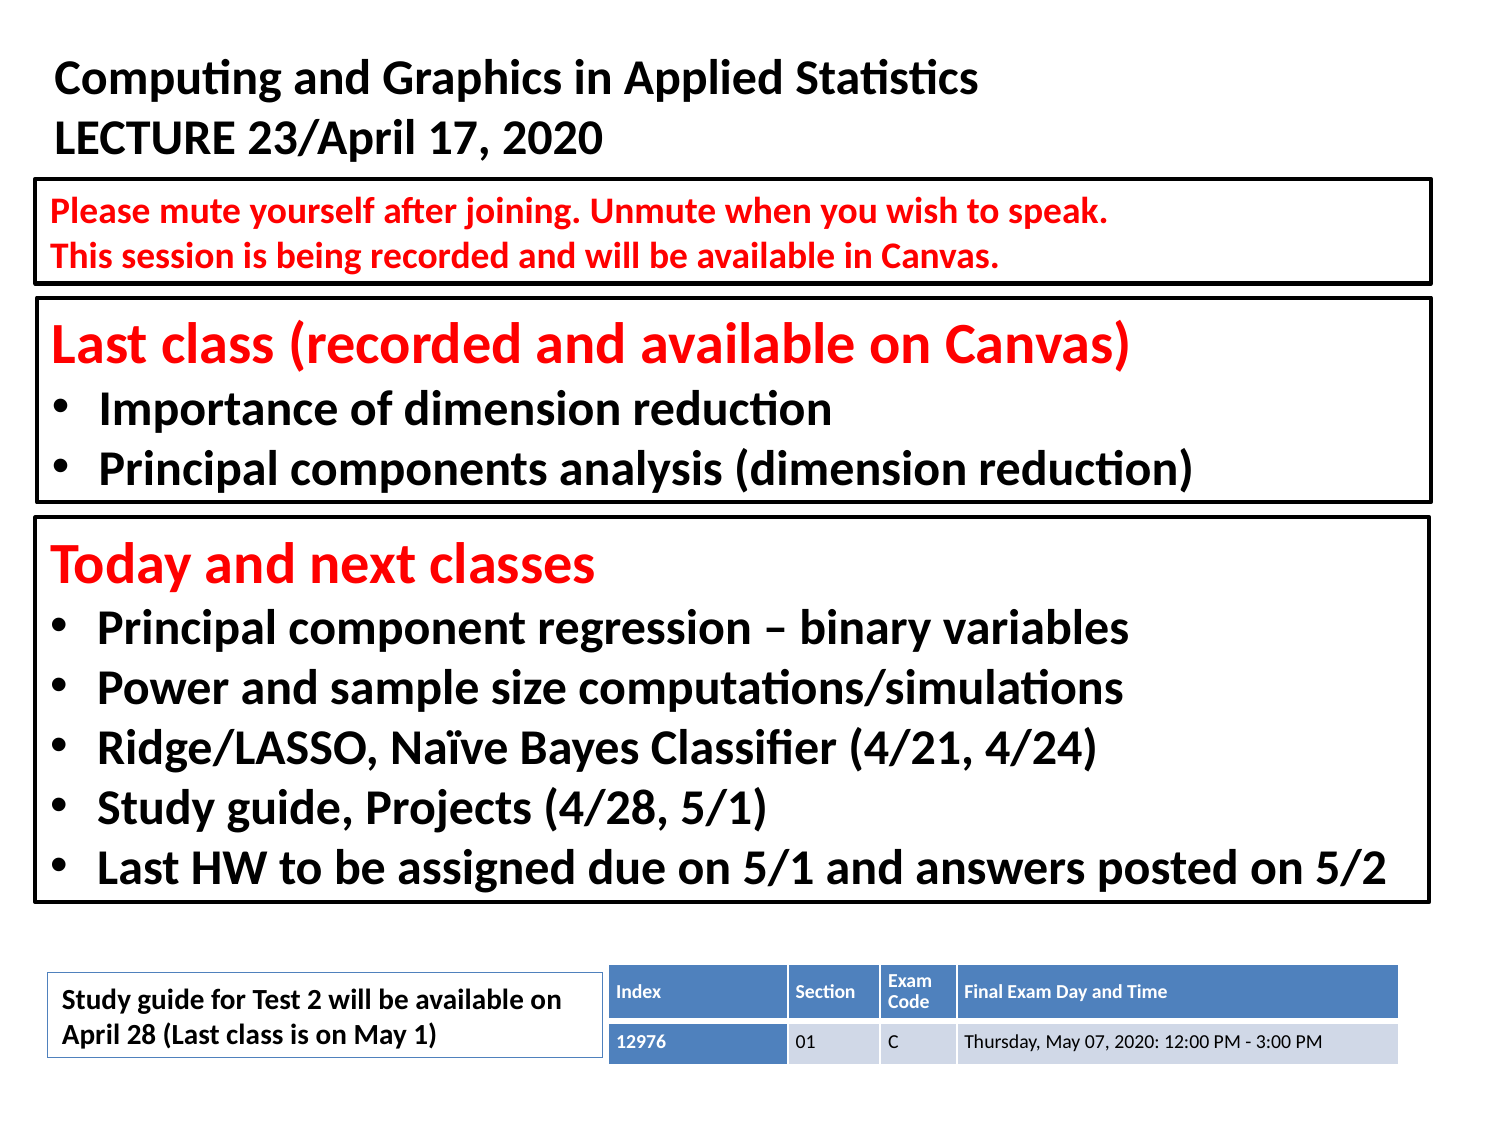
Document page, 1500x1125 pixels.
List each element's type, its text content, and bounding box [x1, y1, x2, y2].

table_header Exam Code [881, 965, 956, 1018]
table_cell 12976 [609, 1024, 787, 1064]
text_box Last class (recorded and available on Canvas) Importance of dimension reduction Principal components analysis (dimension reduction) [35, 296, 1433, 504]
text_box Study guide for Test 2 will be available on April 28 (Last class is on May 1) [47, 972, 603, 1058]
table_header Index [609, 965, 787, 1018]
table_cell C [881, 1024, 956, 1064]
table_header Final Exam Day and Time [958, 965, 1398, 1018]
text_box Today and next classes Principal component regression – binary variables Power and sample size computations/simulations Ridge/LASSO, Naïve Bayes Classifier (4/21, 4/24) Study guide, Projects (4/28, 5/1) Last HW to be assigned due on 5/1 and answers posted on 5/2 [33, 515, 1431, 904]
text_box Please mute yourself after joining. Unmute when you wish to speak. This session is being recorded and will be available in Canvas. [33, 177, 1433, 286]
table_cell 01 [789, 1024, 879, 1064]
table_header Section [789, 965, 879, 1018]
table_cell Thursday, May 07, 2020: 12:00 PM - 3:00 PM [958, 1024, 1398, 1064]
text_box Computing and Graphics in Applied Statistics LECTURE 23/April 17, 2020 [39, 36, 1281, 177]
